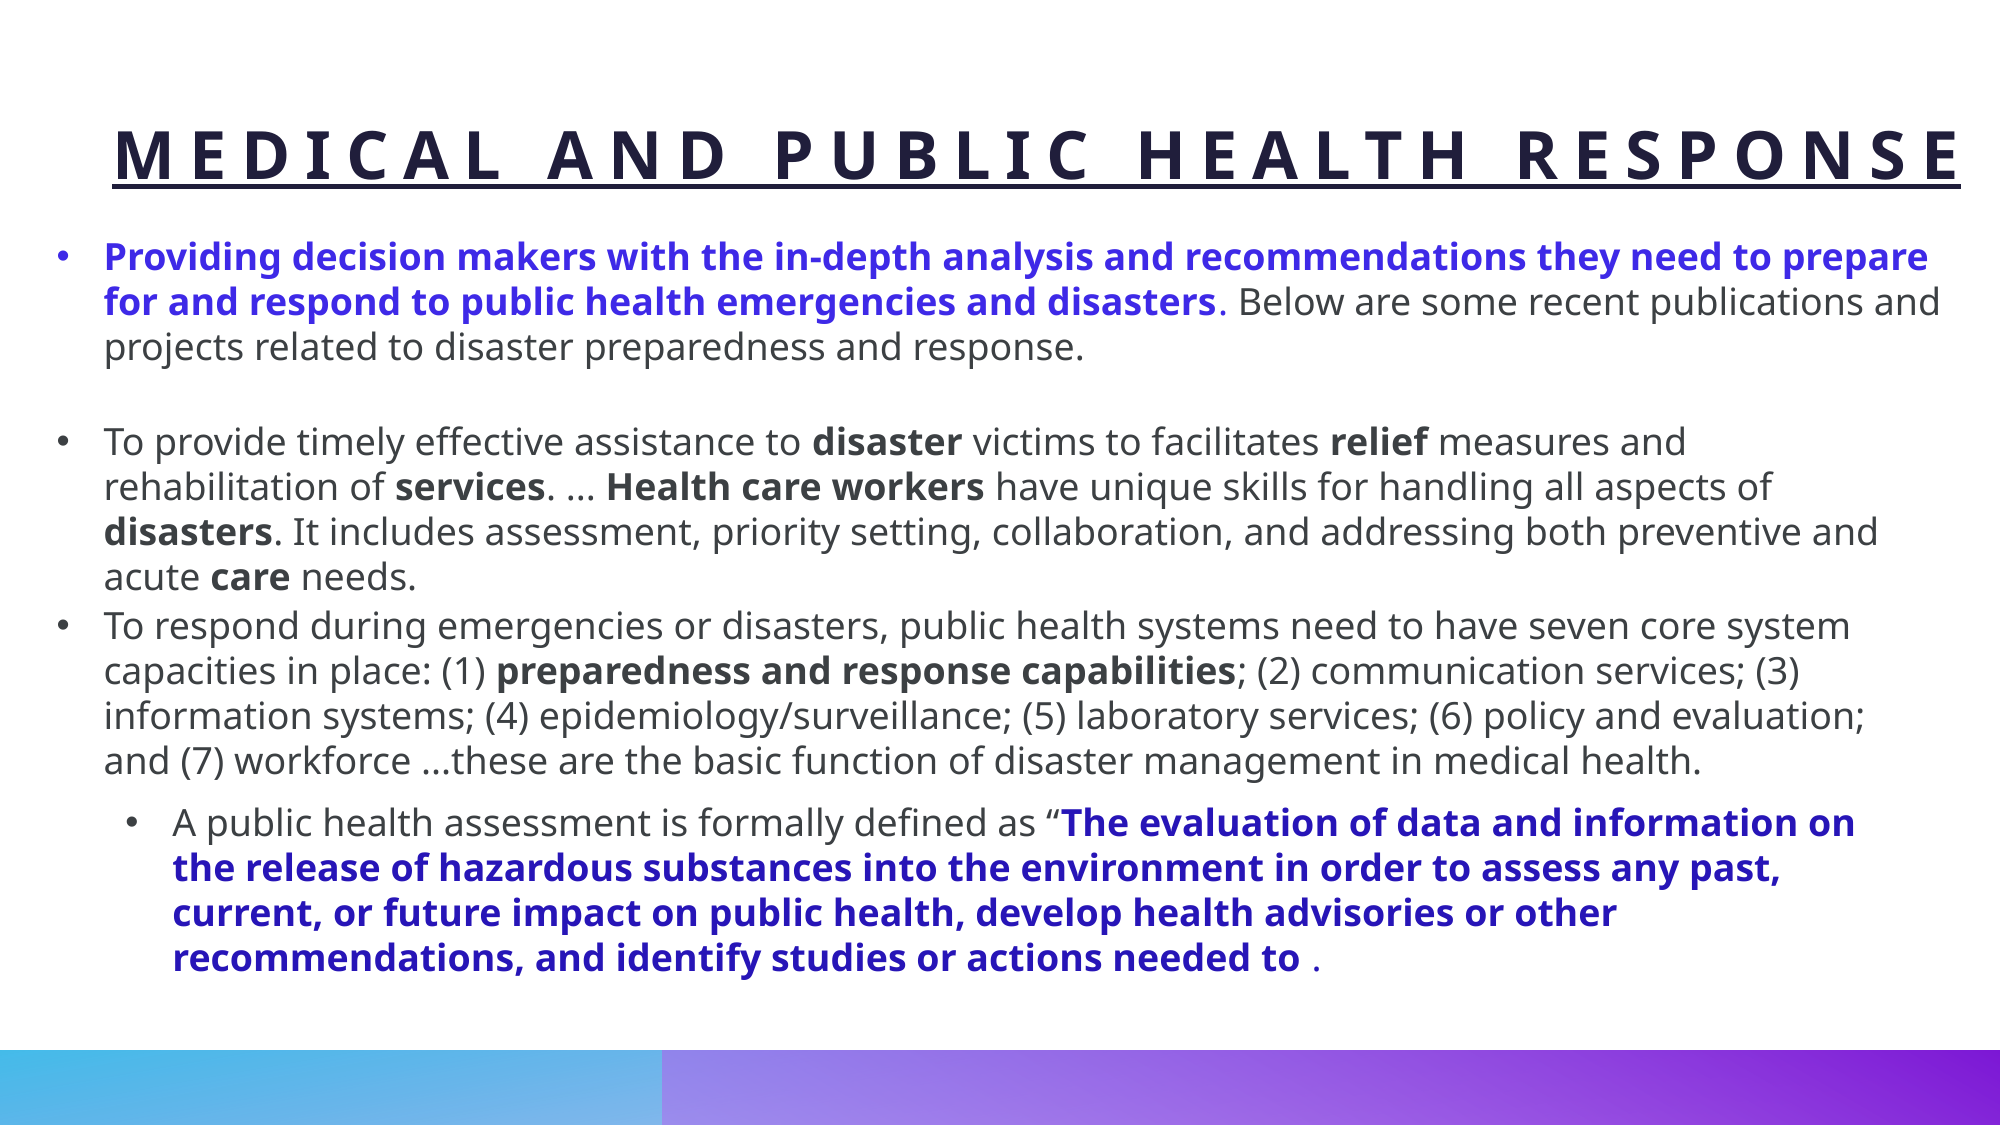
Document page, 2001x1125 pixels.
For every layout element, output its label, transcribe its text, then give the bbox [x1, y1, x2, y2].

text_box A public health assessment is formally defined as “The evaluation of data and information on the release of hazardous substances into the environment in order to assess any past, current, or future impact on public health, develop health advisories or other recommendations, and identify studies or actions needed to . [110, 791, 1890, 987]
text_box To respond during emergencies or disasters, public health systems need to have seven core system capacities in place: (1) preparedness and response capabilities; (2) communication services; (3) information systems; (4) epidemiology/surveillance; (5) laboratory services; (6) policy and evaluation; and (7) workforce ...these are the basic function of disaster management in medical health. [41, 595, 1890, 790]
text_box To provide timely effective assistance to disaster victims to facilitates relief measures and rehabilitation of services. ... Health care workers have unique skills for handling all aspects of disasters. It includes assessment, priority setting, collaboration, and addressing both preventive and acute care needs. [41, 410, 1906, 606]
text_box Providing decision makers with the in-depth analysis and recommendations they need to prepare for and respond to public health emergencies and disasters. Below are some recent publications and projects related to disaster preparedness and response. [41, 225, 1971, 376]
title Medical and public health RESPONSE [112, 22, 1971, 193]
